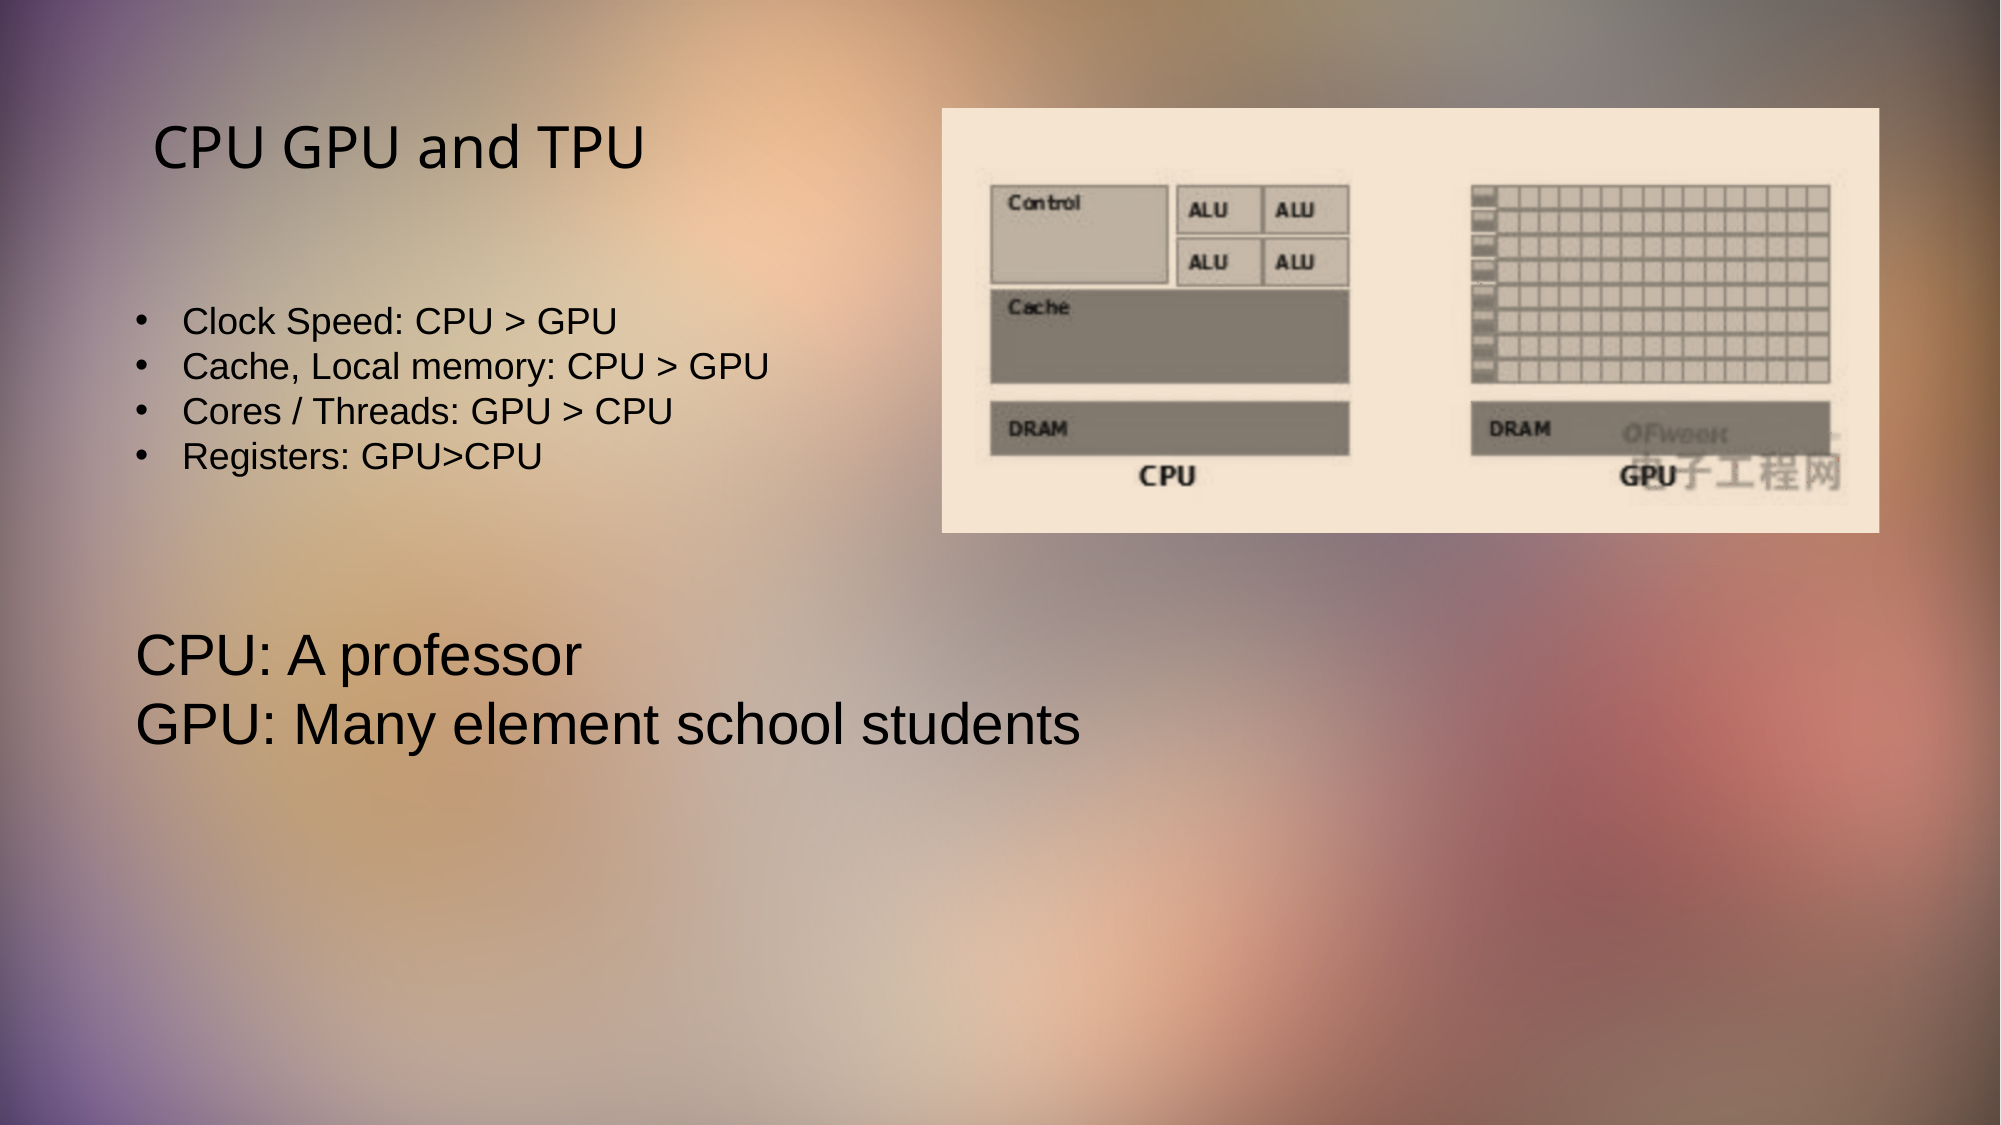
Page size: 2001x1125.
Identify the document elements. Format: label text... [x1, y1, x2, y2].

text_box CPU GPU and TPU [137, 103, 1239, 188]
text_box Clock Speed: CPU > GPU Cache, Local memory: CPU > GPU Cores / Threads: GPU > CPU Registers: GPU>CPU [120, 289, 941, 530]
text_box CPU: A professor GPU: Many element school students [120, 609, 1144, 764]
picture [0, 0, 2001, 1125]
